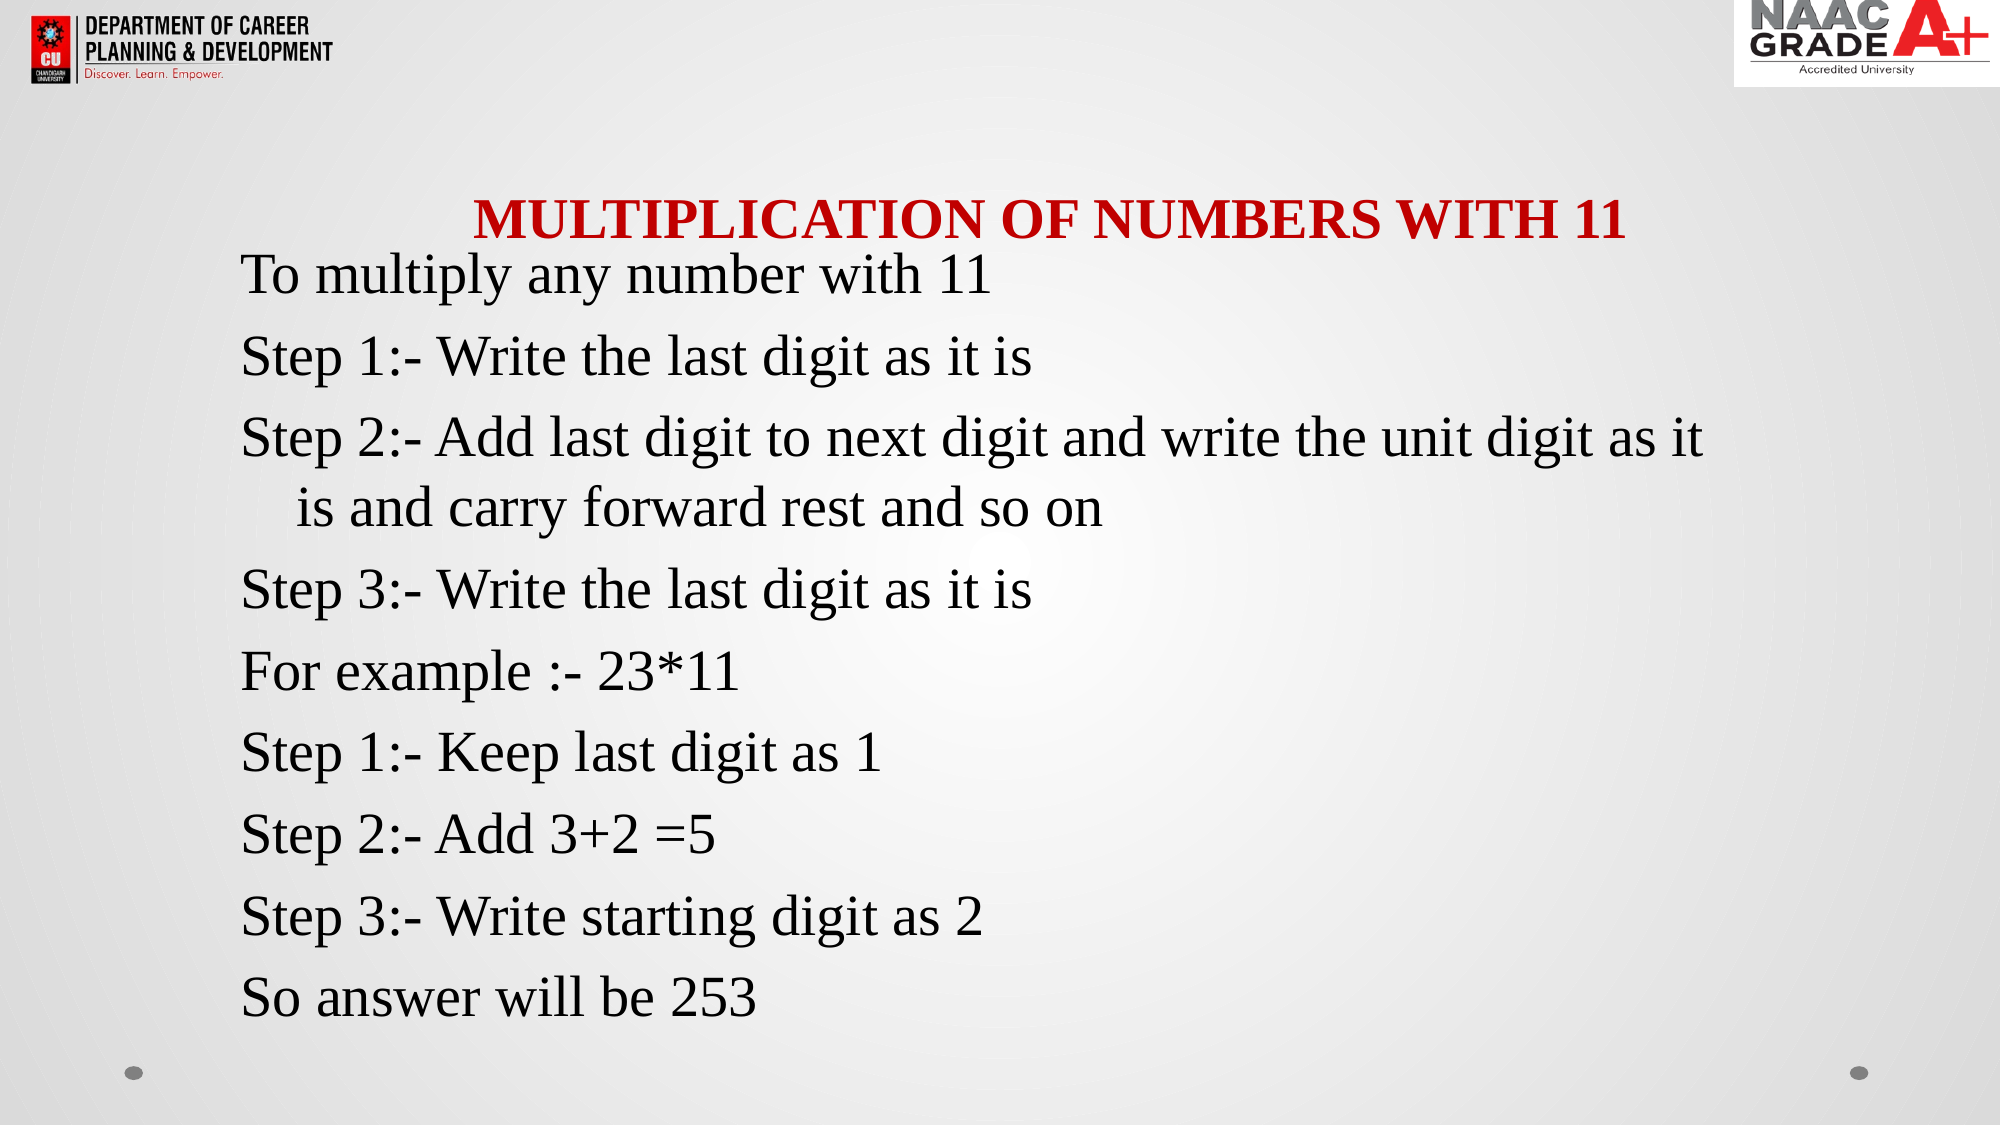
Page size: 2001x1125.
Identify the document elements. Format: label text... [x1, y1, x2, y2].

title MULTIPLICATION OF NUMBERS WITH 11 [364, 87, 1652, 227]
picture [23, 0, 349, 100]
list To multiply any number with 11 Step 1:- Write the last digit as it is Step 2:- Add last digit to next digit and write the unit digit as it is and carry forward rest and so on Step 3:- Write the last digit as it is For example :- 23*11 Step 1:- Keep last digit as 1 Step 2:- Add 3+2 =5 Step 3:- Write starting digit as 2 So answer will be 253 [225, 227, 1763, 1078]
picture [1734, 0, 2000, 87]
